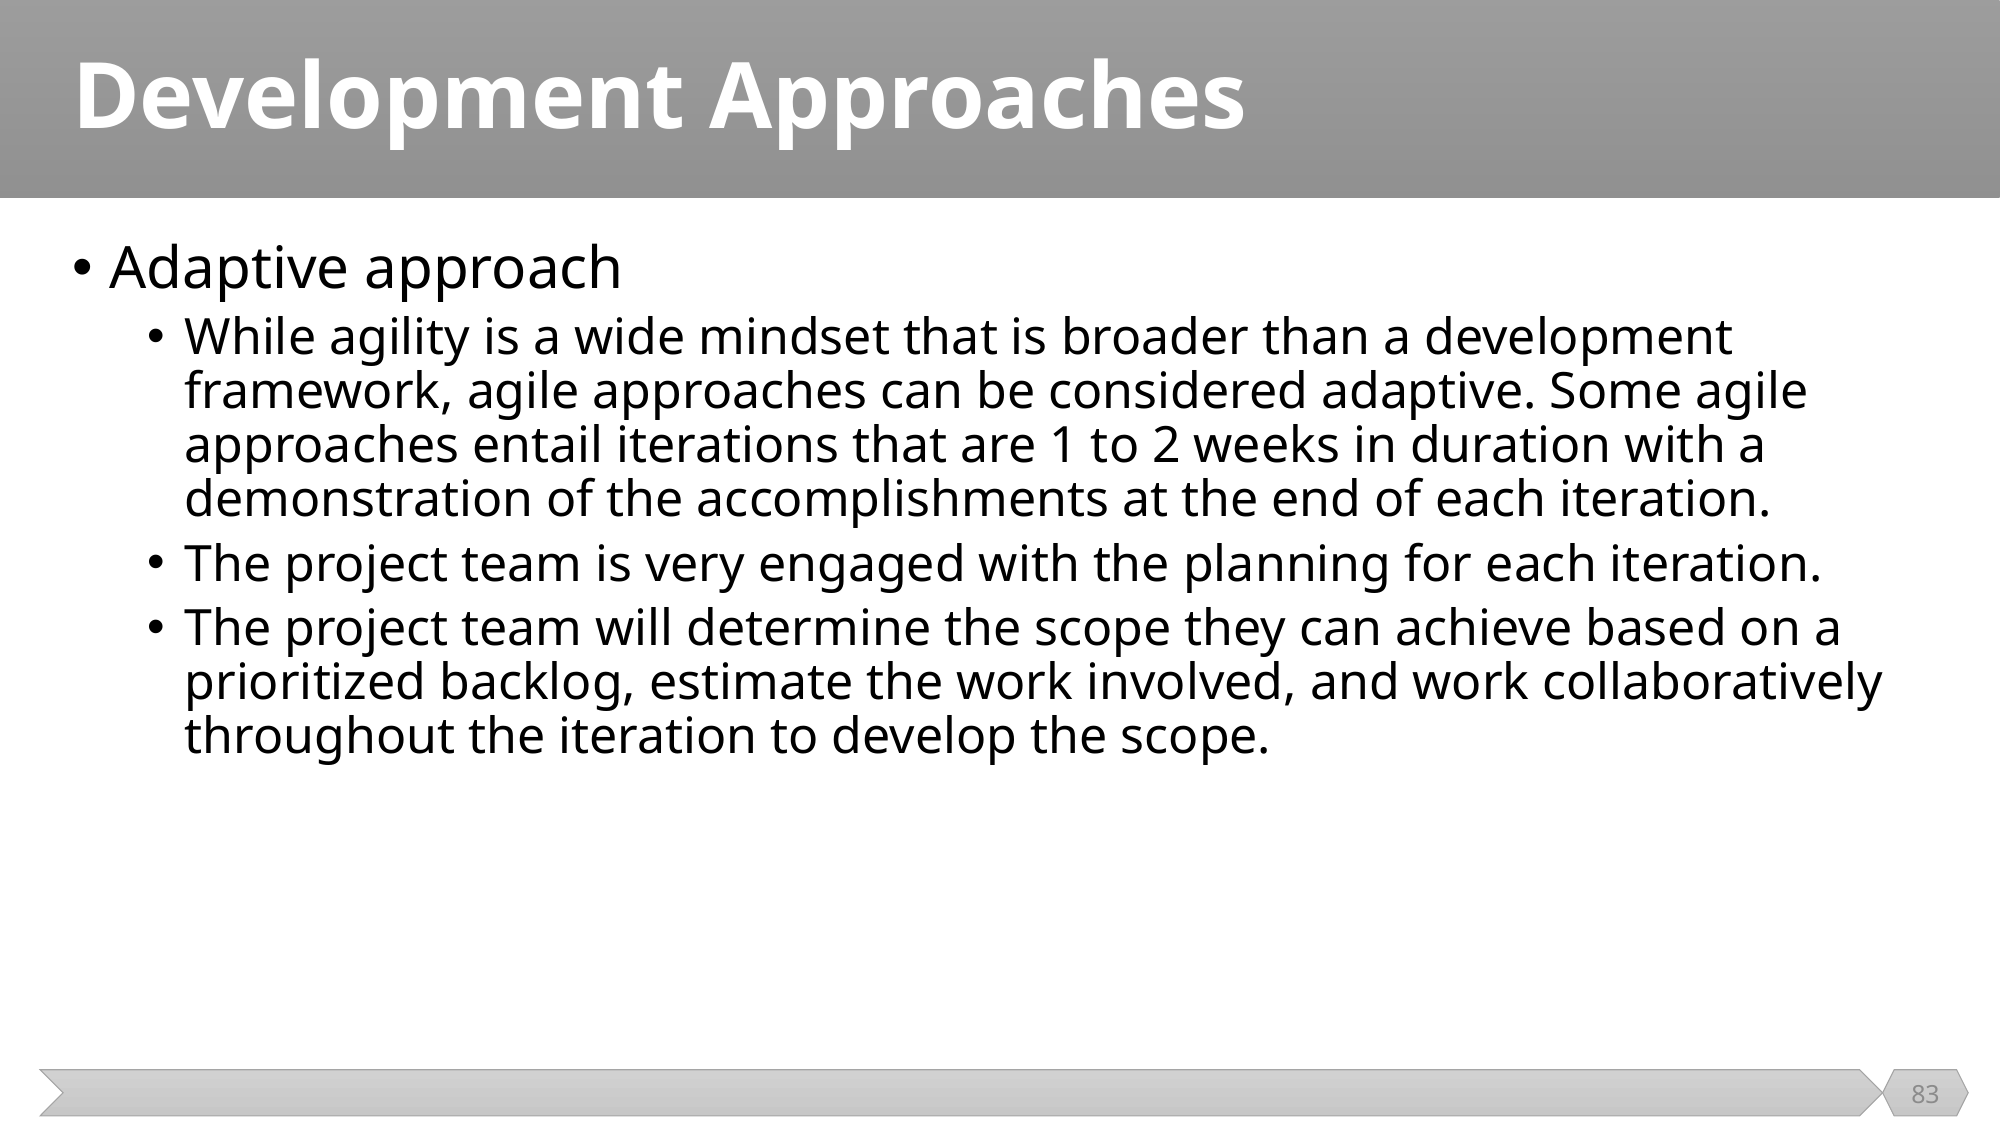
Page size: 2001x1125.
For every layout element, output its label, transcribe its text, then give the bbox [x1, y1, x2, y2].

slide_number 83 [1882, 1065, 1969, 1125]
list Adaptive approach While agility is a wide mindset that is broader than a development framework, agile approaches can be considered adaptive. Some agile approaches entail iterations that are 1 to 2 weeks in duration with a demonstration of the accomplishments at the end of each iteration. The project team is very engaged with the planning for each iteration. The project team will determine the scope they can achieve based on a prioritized backlog, estimate the work involved, and work collaboratively throughout the iteration to develop the scope. [56, 230, 1969, 1010]
title Development Approaches [56, 0, 1969, 199]
